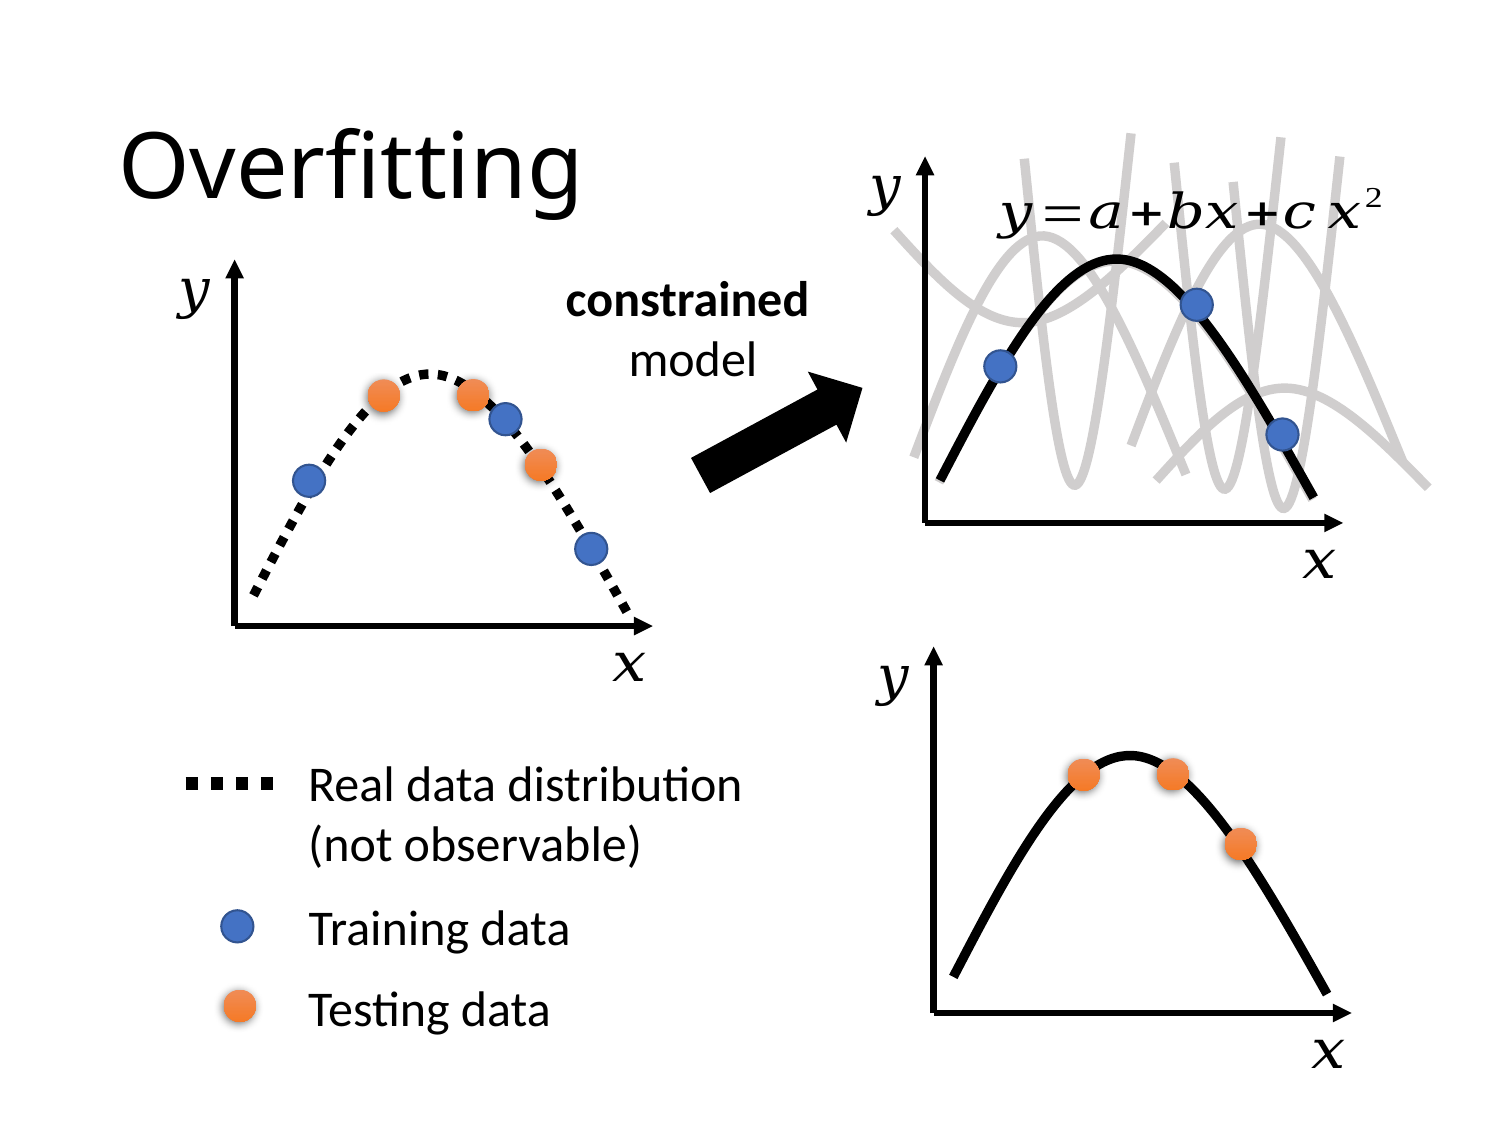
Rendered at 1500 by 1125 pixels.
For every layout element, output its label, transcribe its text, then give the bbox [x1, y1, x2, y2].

text_box [952, 754, 1328, 995]
text_box Training data [293, 888, 761, 963]
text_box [893, 133, 1429, 509]
text_box [691, 371, 863, 494]
text_box [291, 463, 327, 498]
text_box [488, 402, 523, 437]
text_box [1224, 827, 1258, 861]
text_box Real data distribution (not observable) [293, 744, 761, 879]
text_box [367, 379, 400, 412]
text_box [1157, 758, 1190, 791]
text_box [252, 373, 628, 613]
text_box [524, 448, 558, 481]
text_box [1067, 758, 1100, 791]
text_box [223, 989, 257, 1022]
title Overfitting [103, 59, 1397, 278]
text_box [574, 531, 609, 567]
text_box [457, 378, 490, 412]
text_box [220, 909, 255, 944]
text_box constrained model [497, 259, 889, 394]
text_box Testing data [293, 968, 761, 1044]
